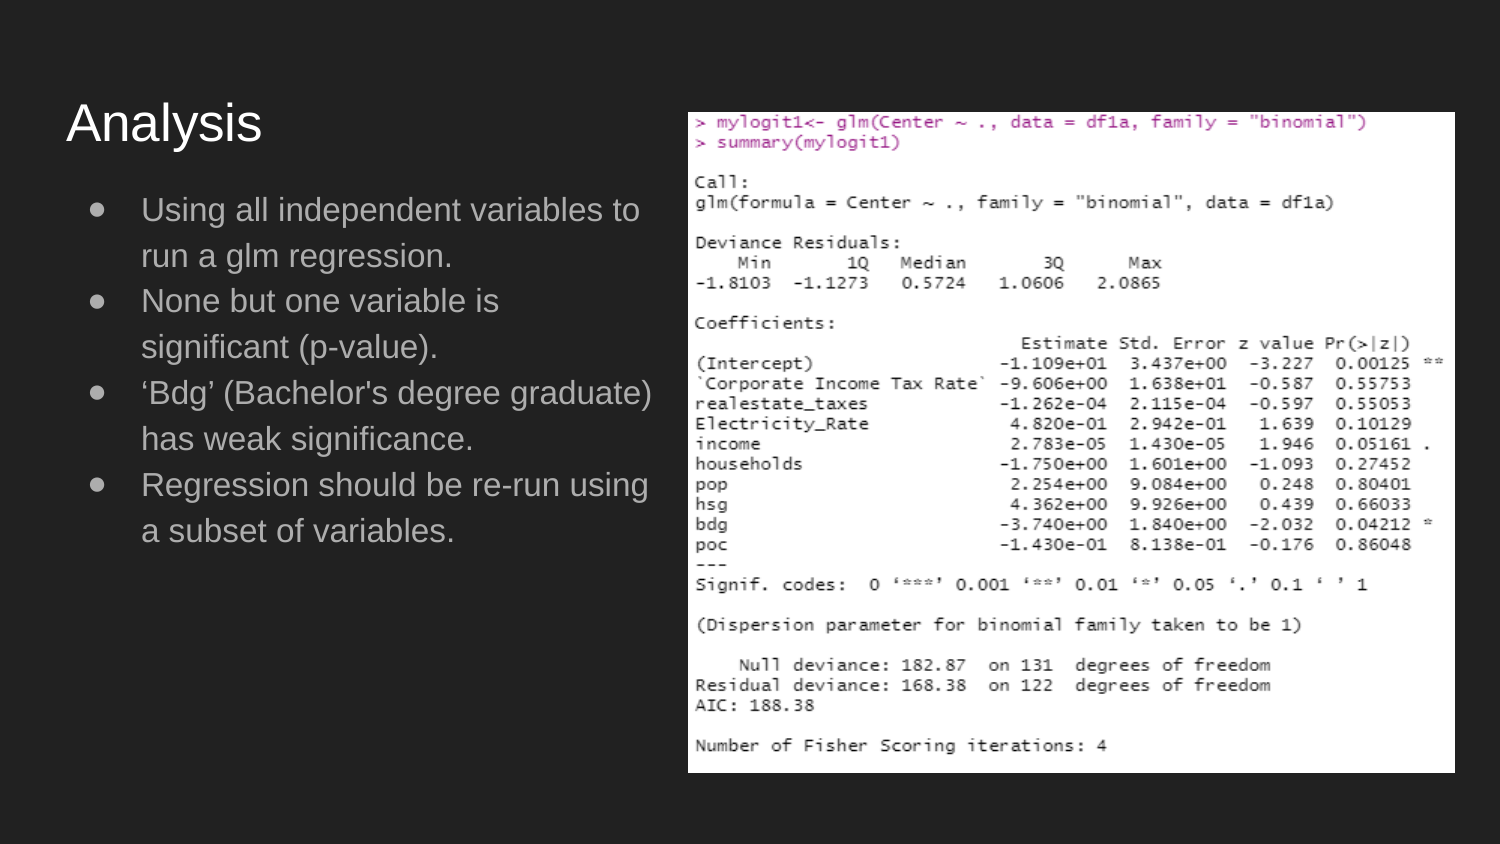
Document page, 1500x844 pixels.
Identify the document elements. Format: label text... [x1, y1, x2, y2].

picture [688, 111, 1456, 773]
list Using all independent variables to run a glm regression. None but one variable is significant (p-value). ‘Bdg’ (Bachelor's degree graduate) has weak significance. Regression should be re-run using a subset of variables. [51, 166, 673, 773]
title Analysis [51, 72, 1449, 167]
